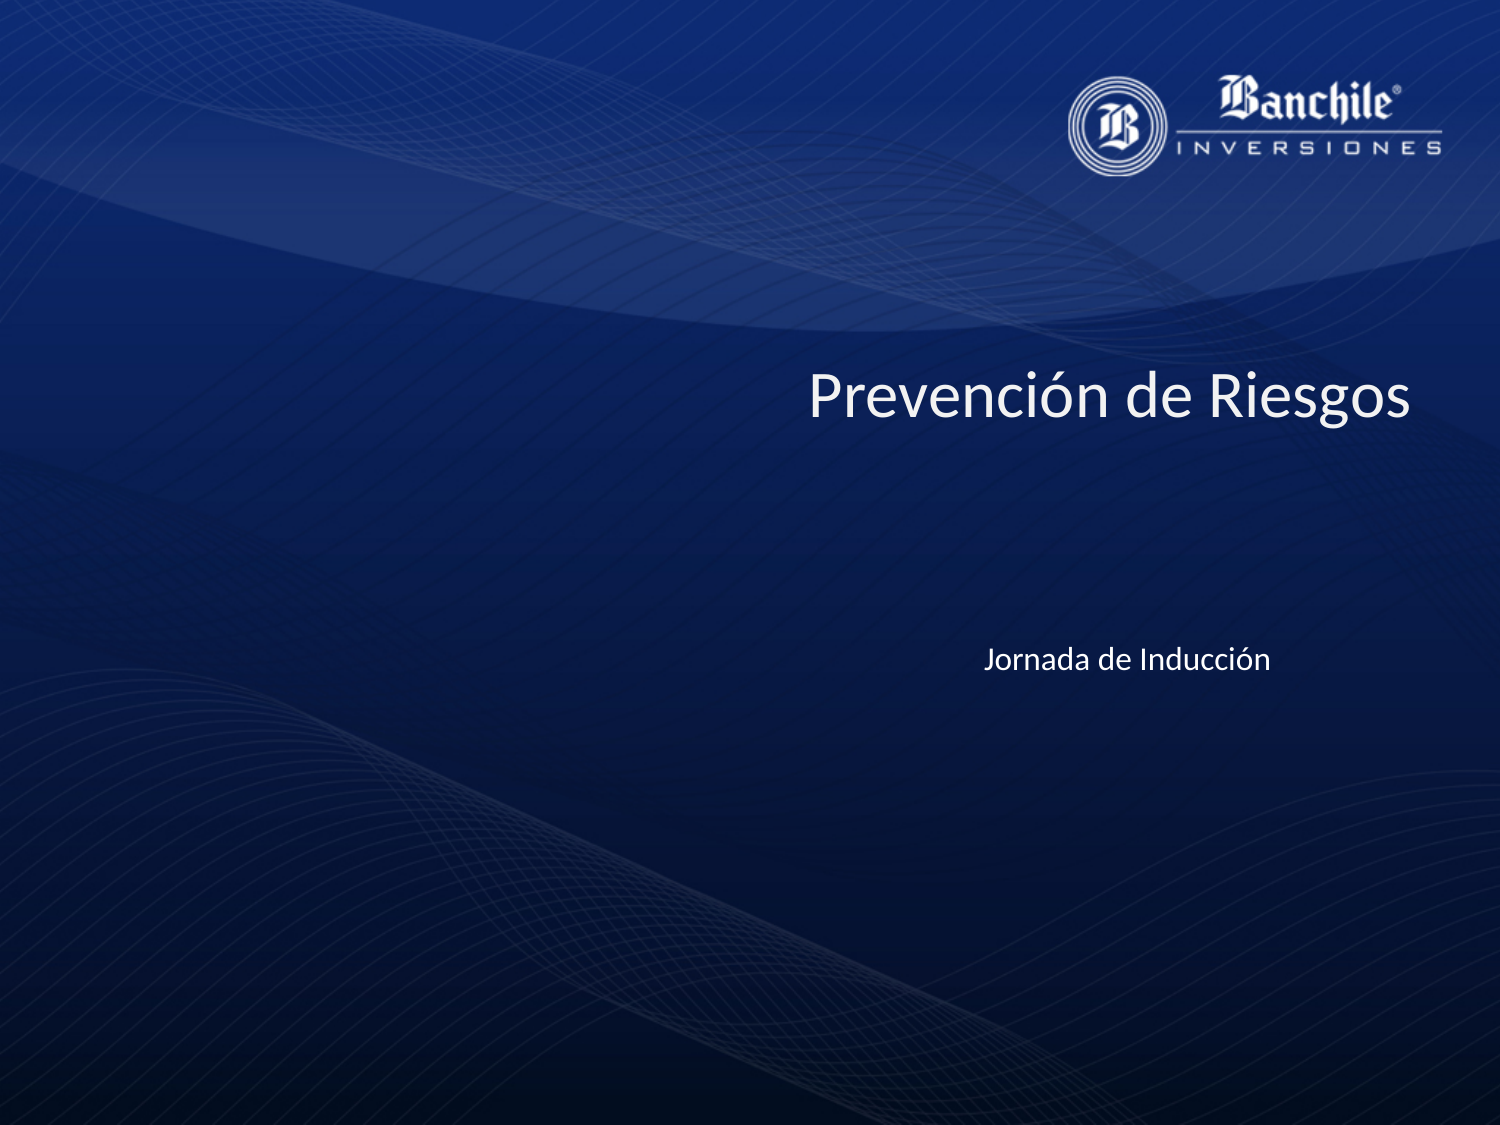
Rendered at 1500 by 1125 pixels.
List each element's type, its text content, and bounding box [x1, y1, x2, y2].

picture [0, 0, 1500, 1125]
subtitle Jornada de Inducción [796, 637, 1459, 926]
title Prevención de Riesgos [761, 349, 1459, 432]
